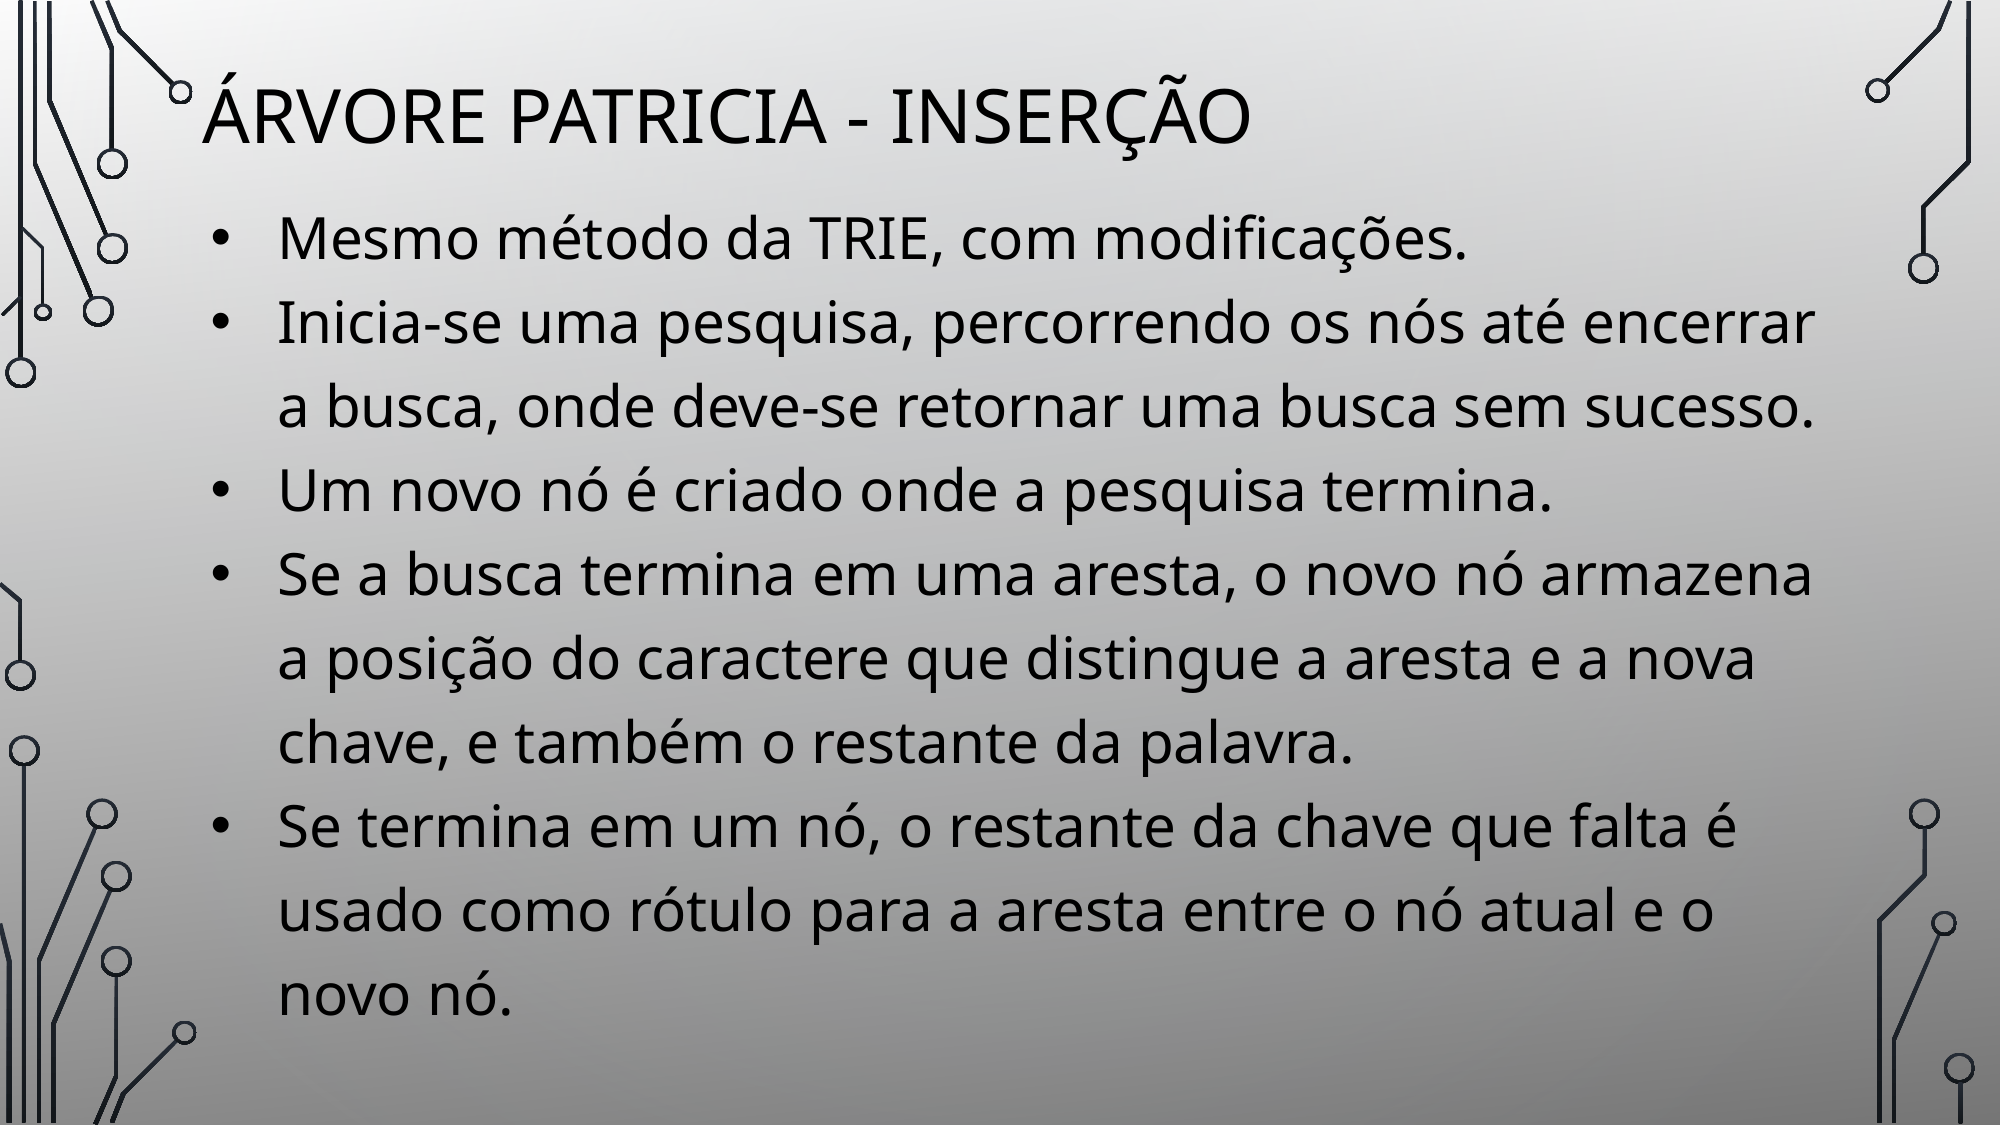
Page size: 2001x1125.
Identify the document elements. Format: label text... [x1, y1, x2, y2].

title ÁRVORE PATRICIA - INSERÇÃO [187, 0, 1813, 179]
list Mesmo método da TRIE, com modificações. Inicia-se uma pesquisa, percorrendo os nós até encerrar a busca, onde deve-se retornar uma busca sem sucesso. Um novo nó é criado onde a pesquisa termina. Se a busca termina em uma aresta, o novo nó armazena a posição do caractere que distingue a aresta e a nova chave, e também o restante da palavra. Se termina em um nó, o restante da chave que falta é usado como rótulo para a aresta entre o nó atual e o novo nó. [187, 179, 1853, 1007]
